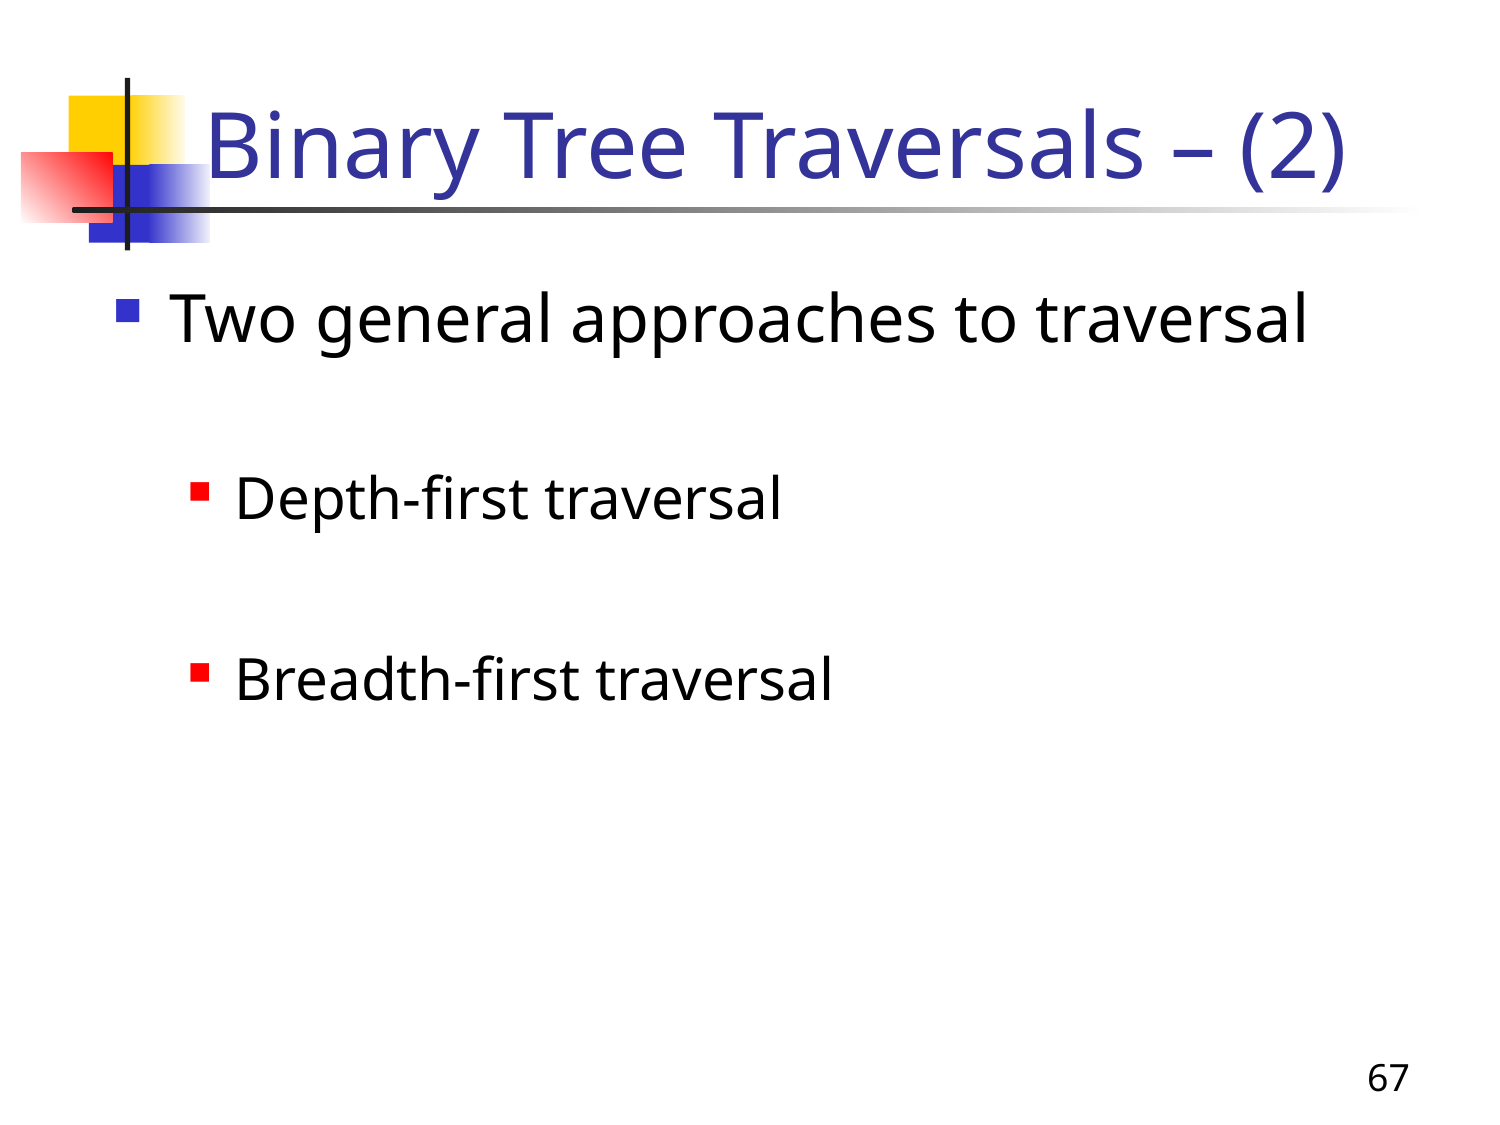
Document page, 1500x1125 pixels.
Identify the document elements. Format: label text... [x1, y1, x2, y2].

slide_number 67 [1112, 1037, 1426, 1113]
title Binary Tree Traversals – (2) [188, 16, 1468, 205]
list Two general approaches to traversal Depth-first traversal Breadth-first traversal [97, 268, 1470, 1007]
